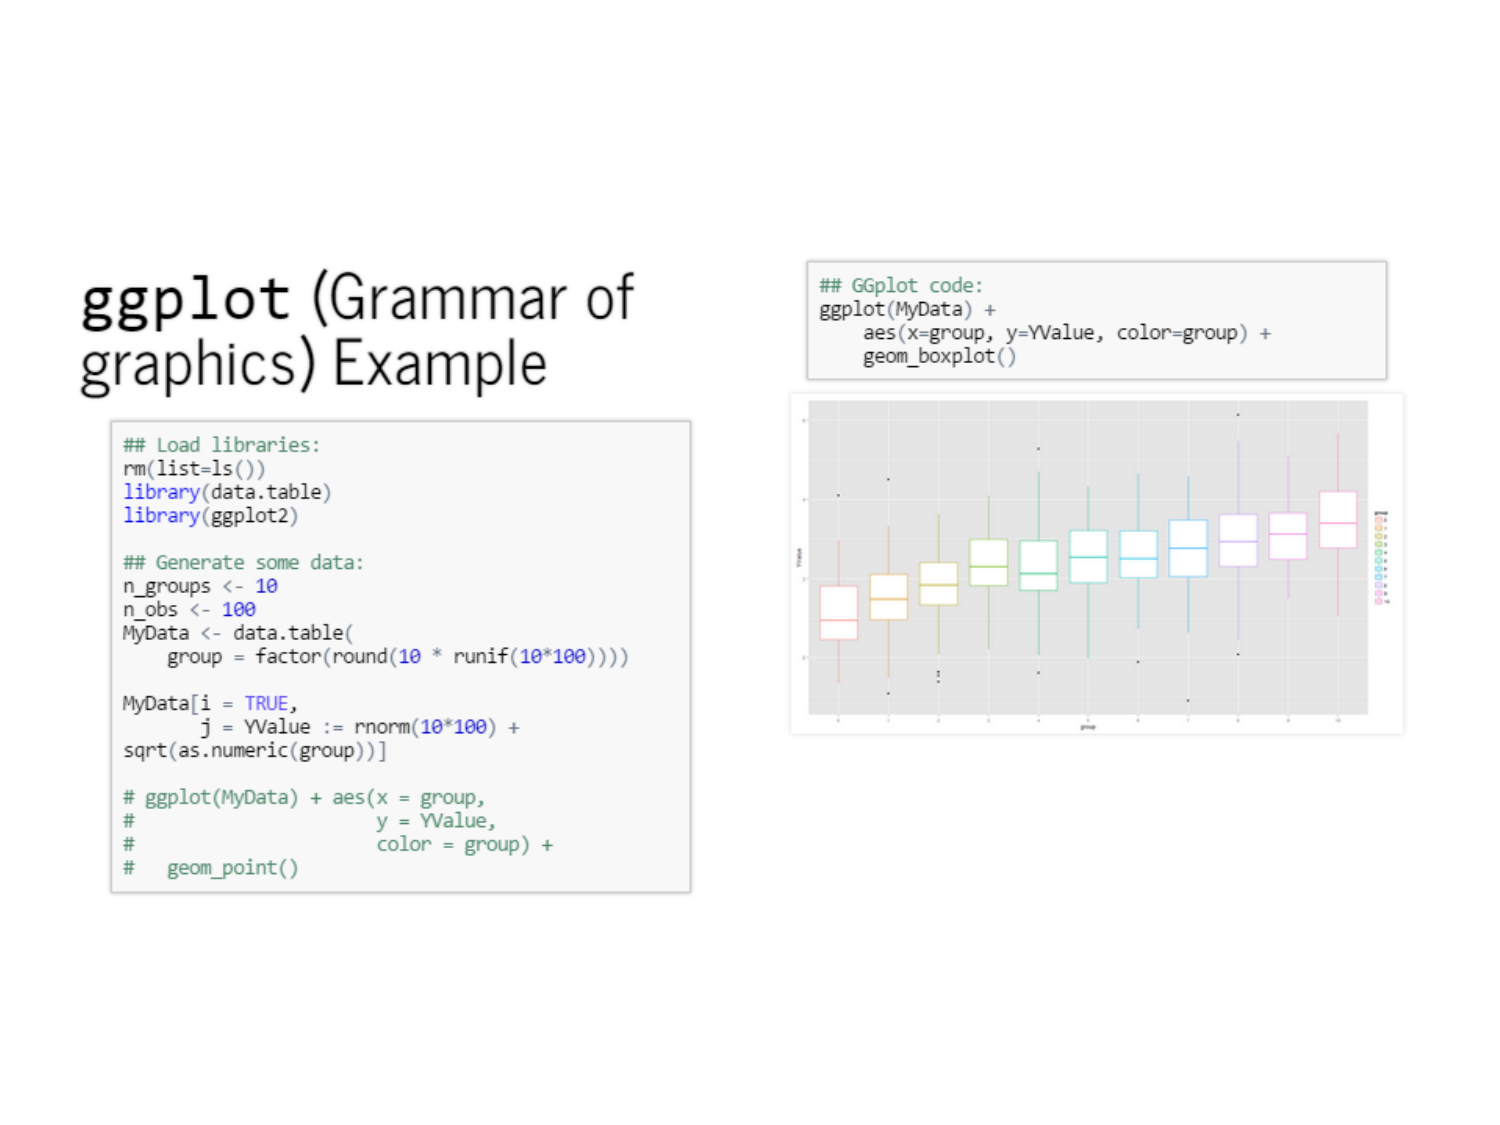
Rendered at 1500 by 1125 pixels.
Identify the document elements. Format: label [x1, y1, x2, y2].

picture [64, 169, 1436, 956]
